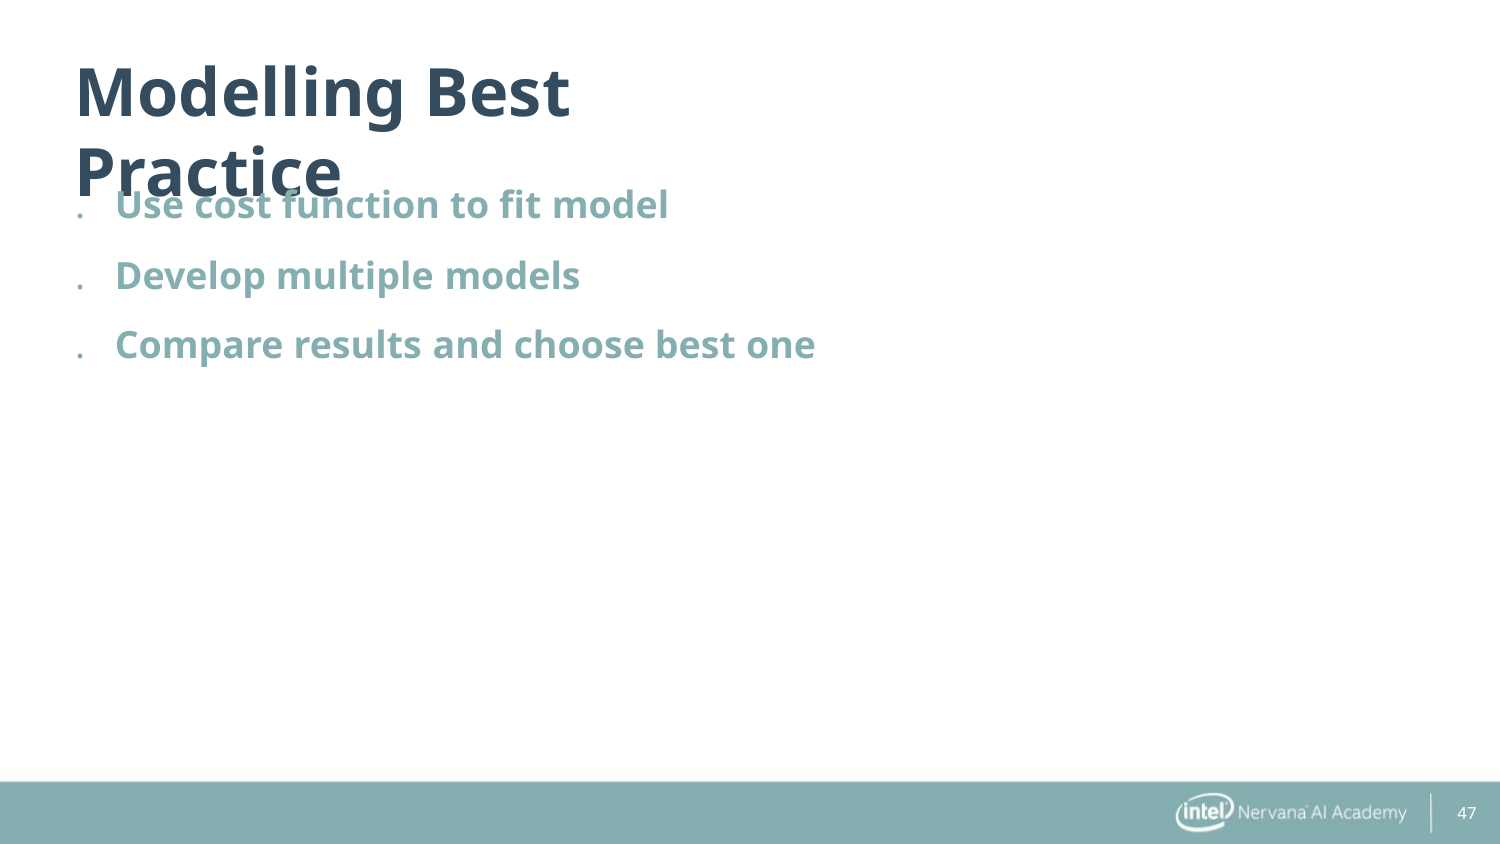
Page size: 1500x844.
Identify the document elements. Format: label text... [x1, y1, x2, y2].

text_box 47 [1457, 801, 1500, 823]
text_box . Compare results and choose best one [74, 317, 887, 366]
text_box Modelling Best Practice [74, 50, 618, 210]
text_box . Use cost function to fit model . Develop multiple models [75, 177, 726, 297]
text_box [0, 0, 1500, 844]
